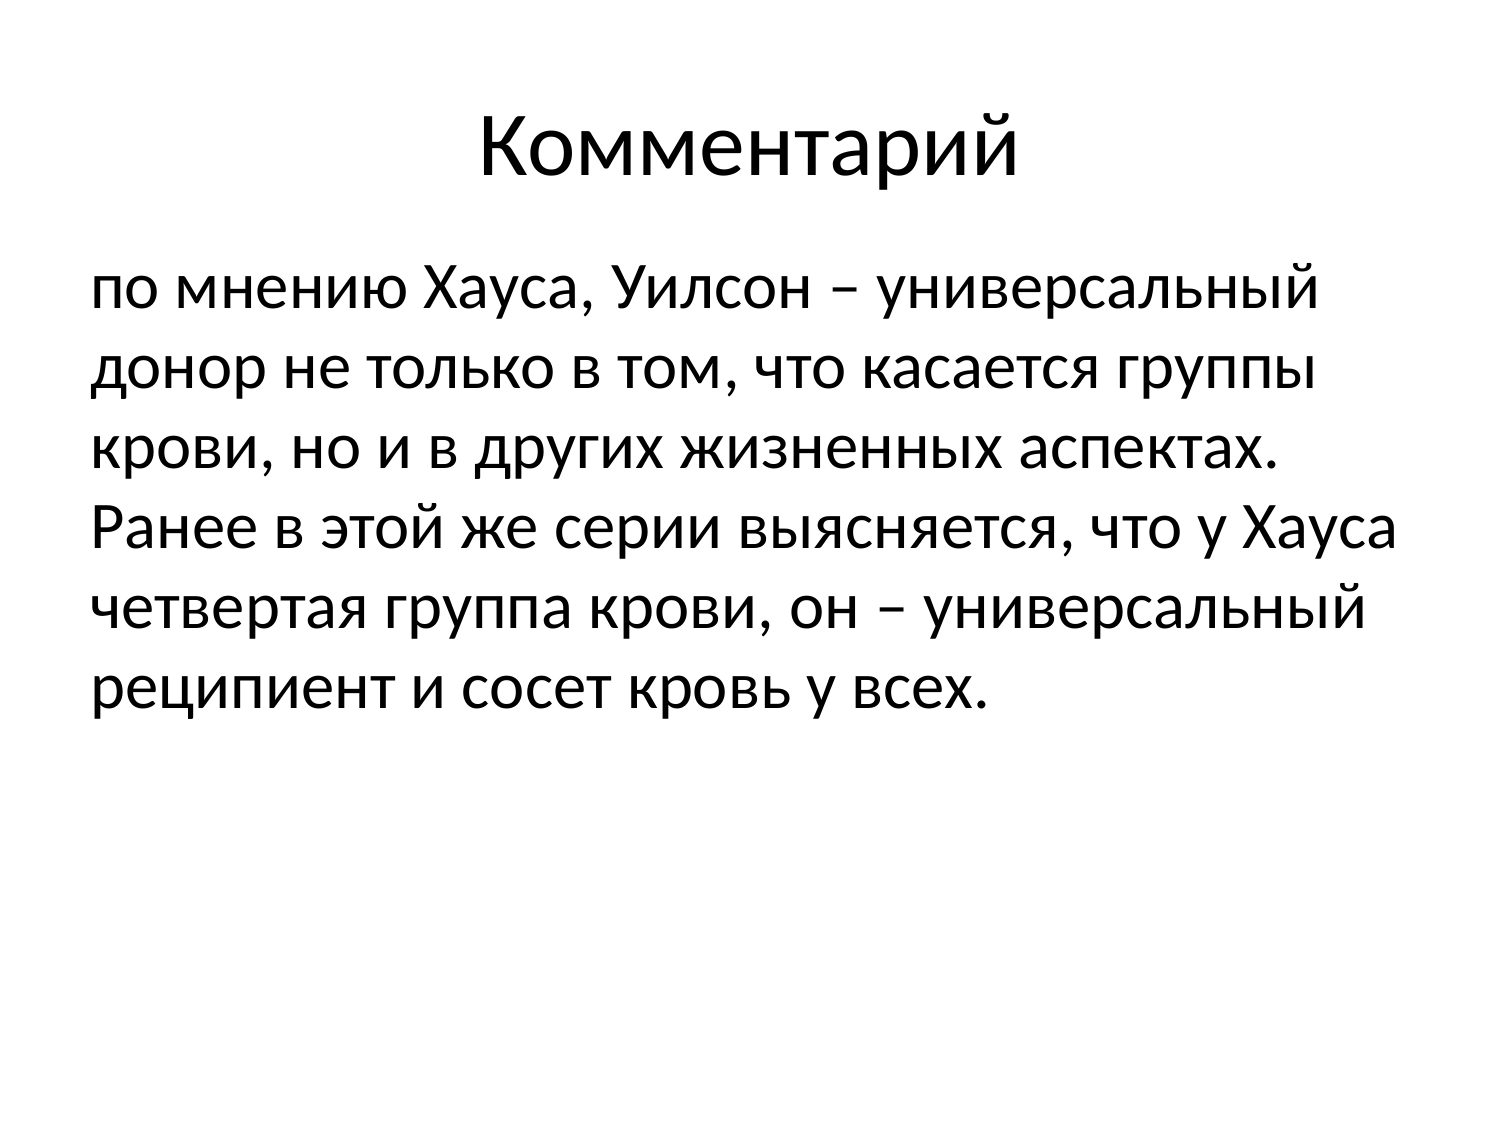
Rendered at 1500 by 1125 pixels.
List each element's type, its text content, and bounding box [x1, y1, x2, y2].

title Комментарий [75, 45, 1425, 233]
list по мнению Хауса, Уилсон – универсальный донор не только в том, что касается группы крови, но и в других жизненных аспектах. Ранее в этой же серии выясняется, что у Хауса четвертая группа крови, он – универсальный реципиент и сосет кровь у всех. [75, 234, 1425, 1024]
